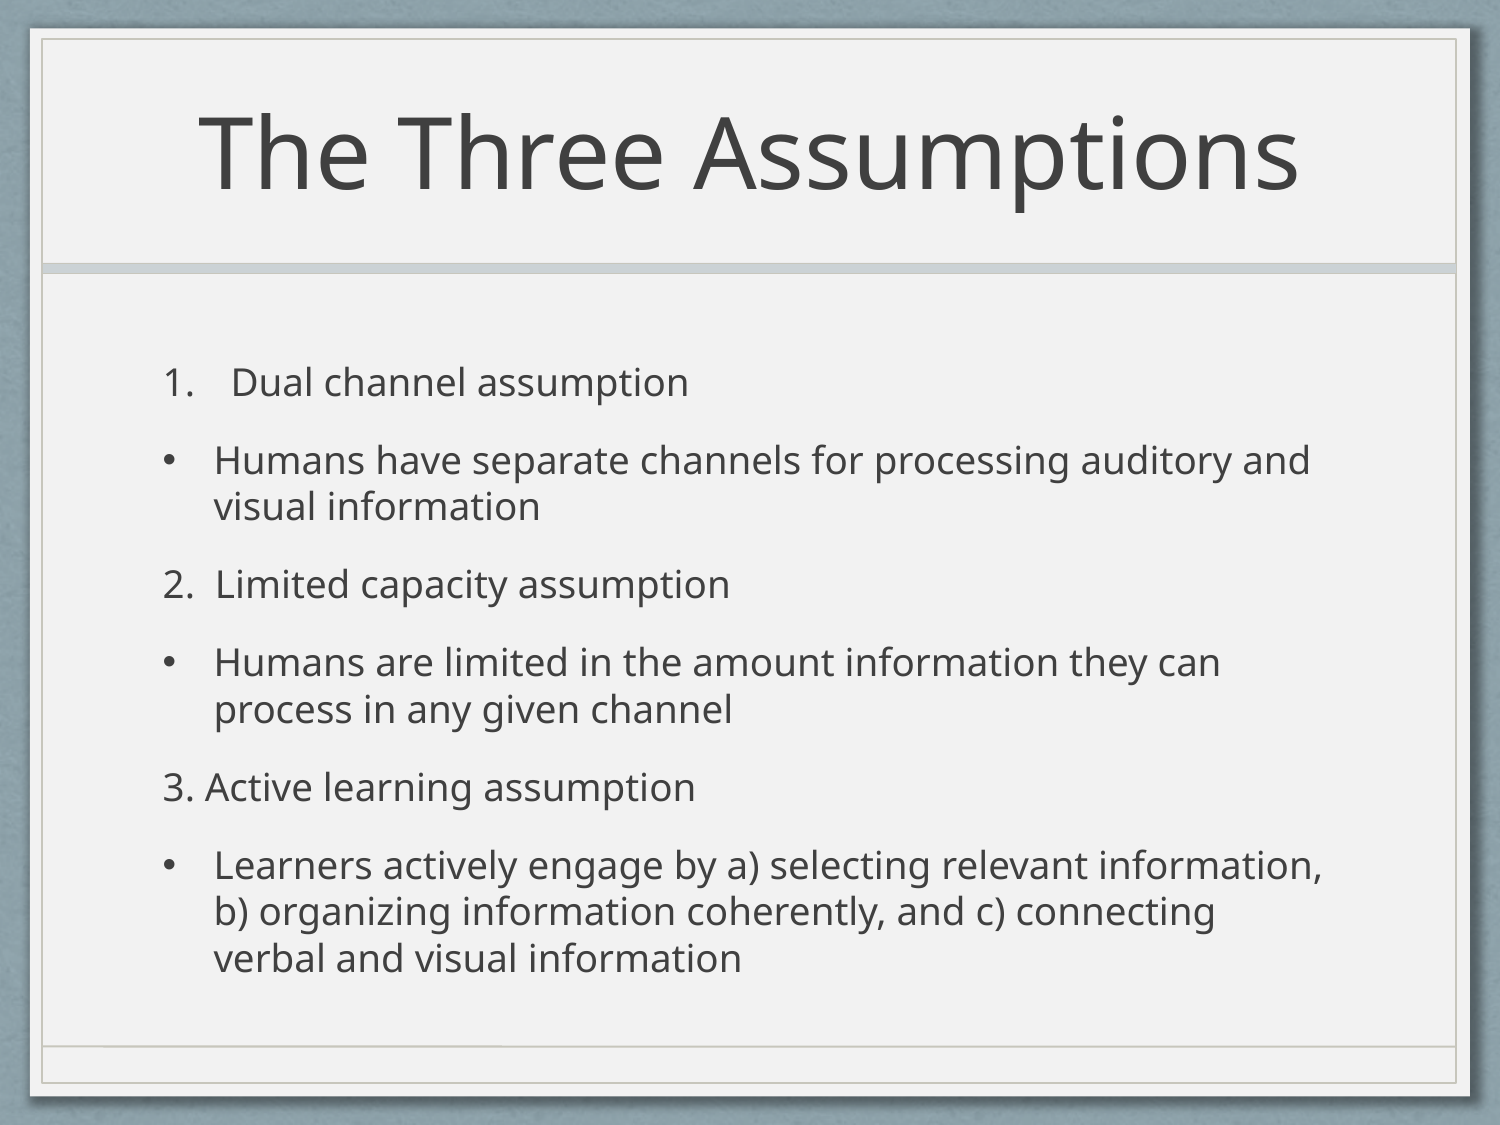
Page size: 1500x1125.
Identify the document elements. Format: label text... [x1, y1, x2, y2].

title The Three Assumptions [147, 40, 1353, 260]
list Dual channel assumption Humans have separate channels for processing auditory and visual information 2. Limited capacity assumption Humans are limited in the amount information they can process in any given channel 3. Active learning assumption Learners actively engage by a) selecting relevant information, b) organizing information coherently, and c) connecting verbal and visual information [147, 350, 1353, 995]
